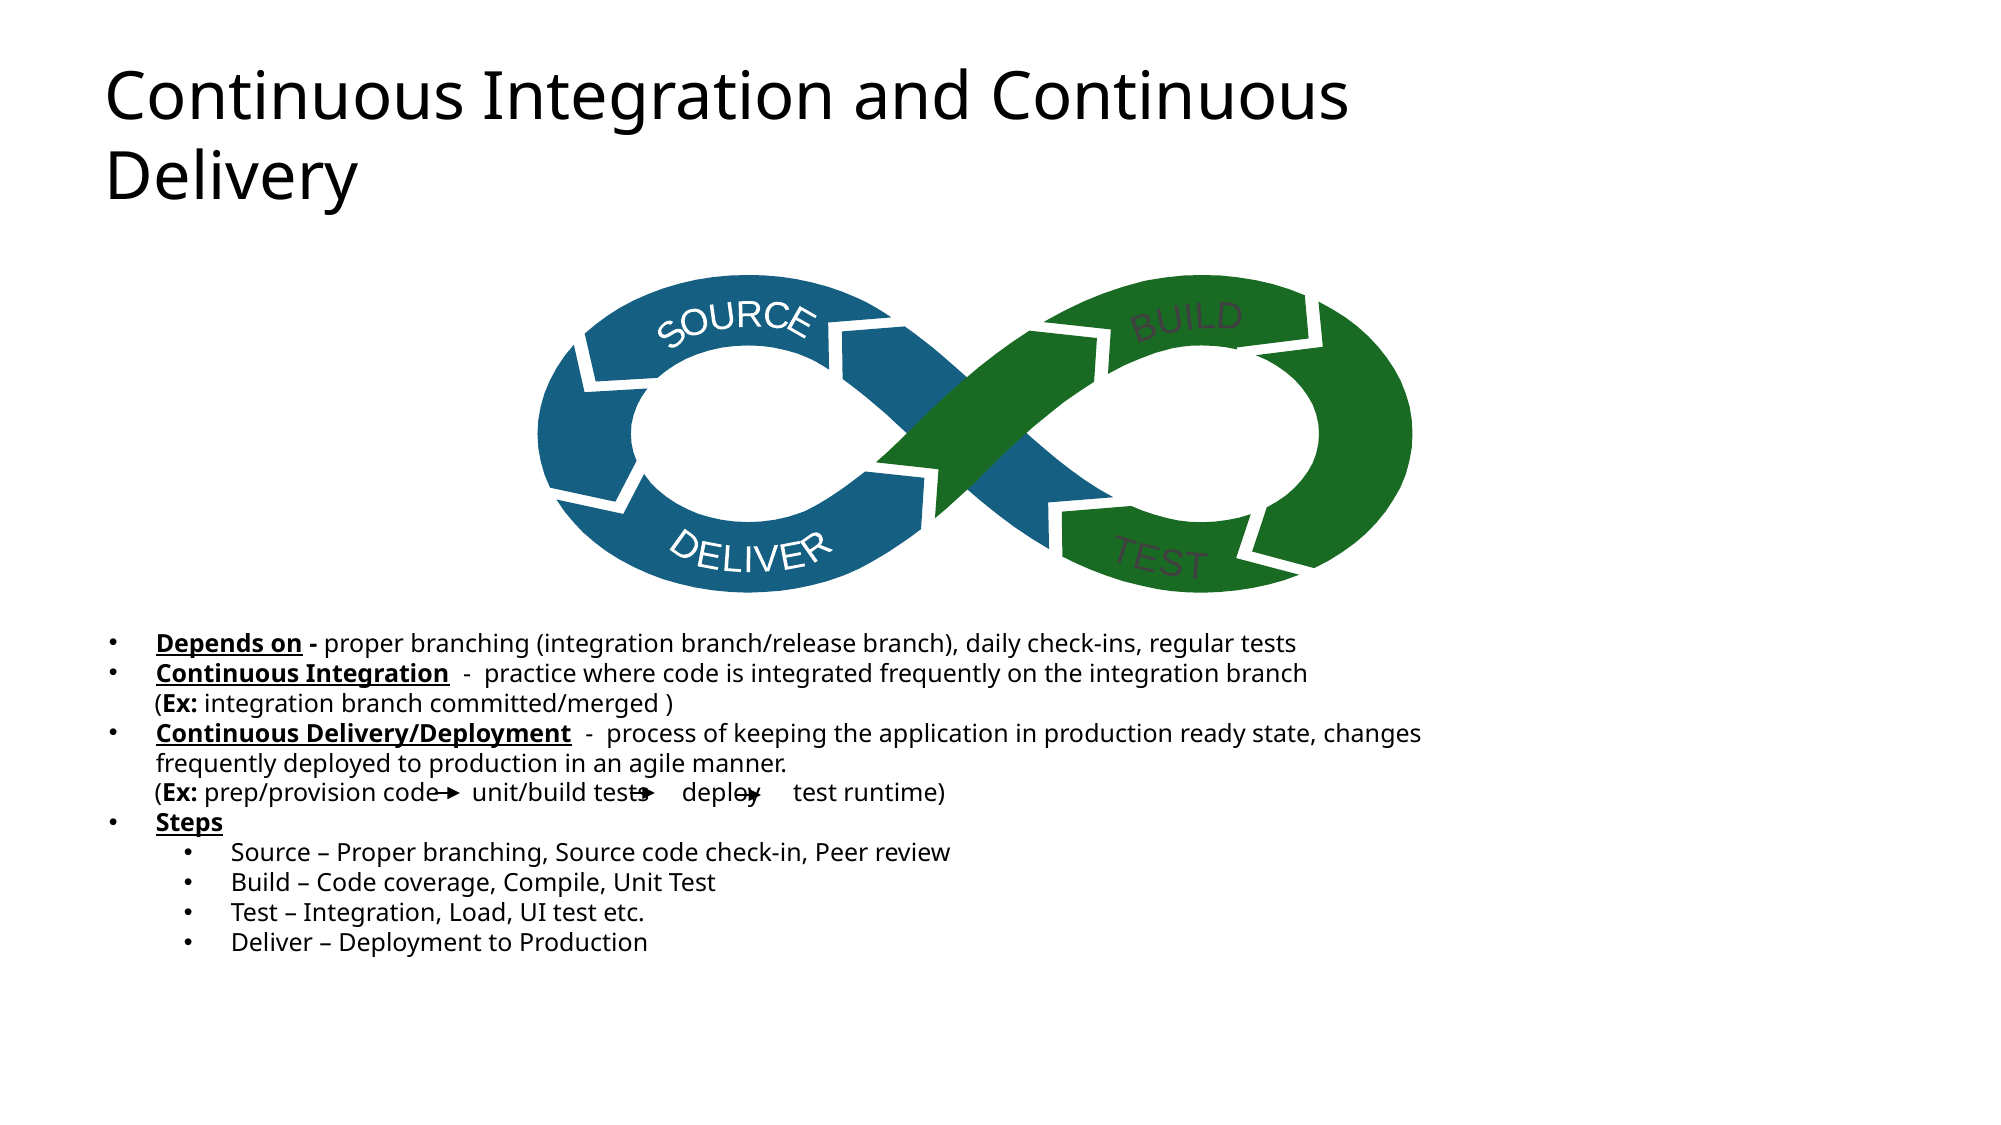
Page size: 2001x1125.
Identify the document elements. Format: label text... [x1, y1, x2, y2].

text_box Depends on - proper branching (integration branch/release branch), daily check-ins, regular tests Continuous Integration - practice where code is integrated frequently on the integration branch (Ex: integration branch committed/merged ) Continuous Delivery/Deployment - process of keeping the application in production ready state, changes frequently deployed to production in an agile manner. (Ex: prep/provision code unit/build tests deploy test runtime) Steps Source – Proper branching, Source code check-in, Peer review Build – Code coverage, Compile, Unit Test Test – Integration, Load, UI test etc. Deliver – Deployment to Production [94, 619, 1537, 964]
text_box Continuous Integration and Continuous Delivery [90, 45, 1563, 221]
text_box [536, 274, 1414, 594]
